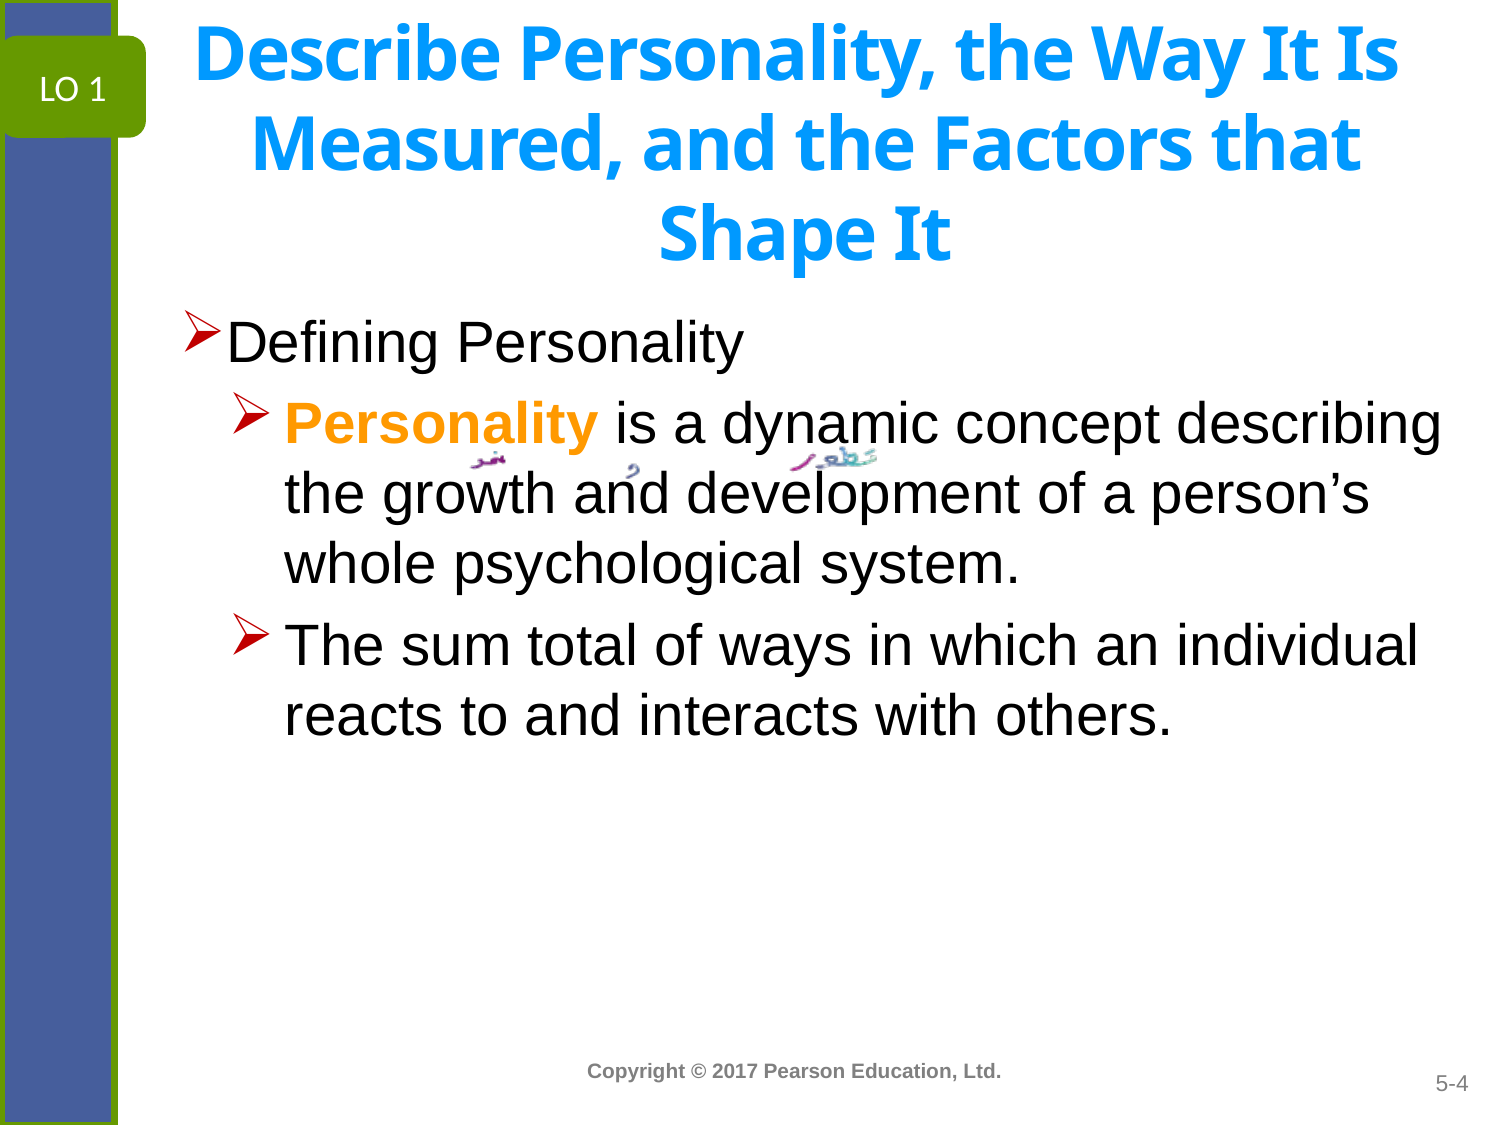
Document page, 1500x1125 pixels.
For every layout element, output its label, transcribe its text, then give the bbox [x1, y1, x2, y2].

title Describe Personality, the Way It Is Measured, and the Factors that Shape It [139, 16, 1472, 265]
list Defining Personality Personality is a dynamic concept describing the growth and development of a person’s whole psychological system. The sum total of ways in which an individual reacts to and interacts with others. [145, 296, 1472, 1030]
picture [465, 446, 512, 474]
text_box LO 1 [0, 33, 149, 140]
picture [622, 460, 645, 484]
slide_number 5-4 [1405, 1048, 1499, 1117]
picture [785, 441, 884, 477]
